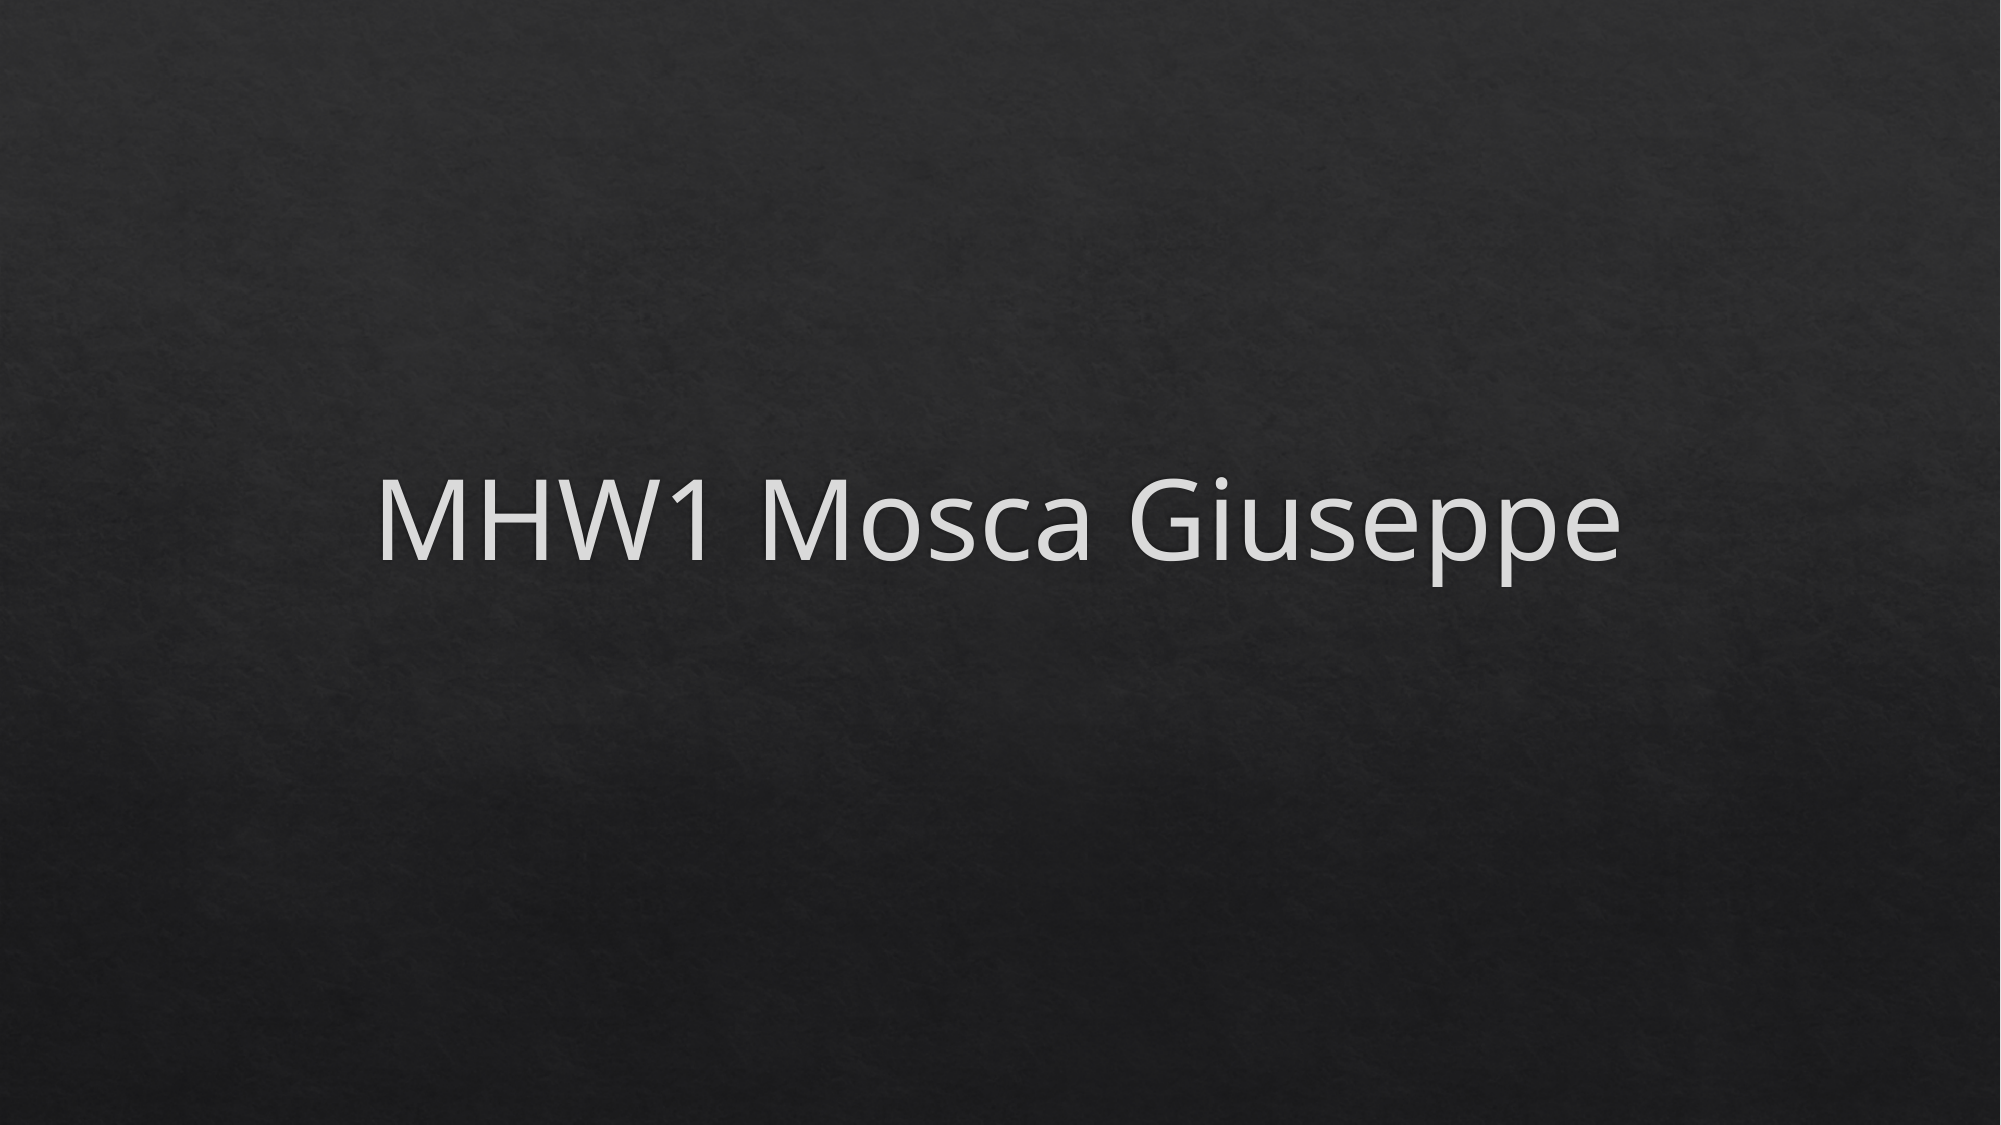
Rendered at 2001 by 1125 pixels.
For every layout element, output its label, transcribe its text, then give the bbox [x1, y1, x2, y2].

title MHW1 Mosca Giuseppe [224, 290, 1774, 591]
